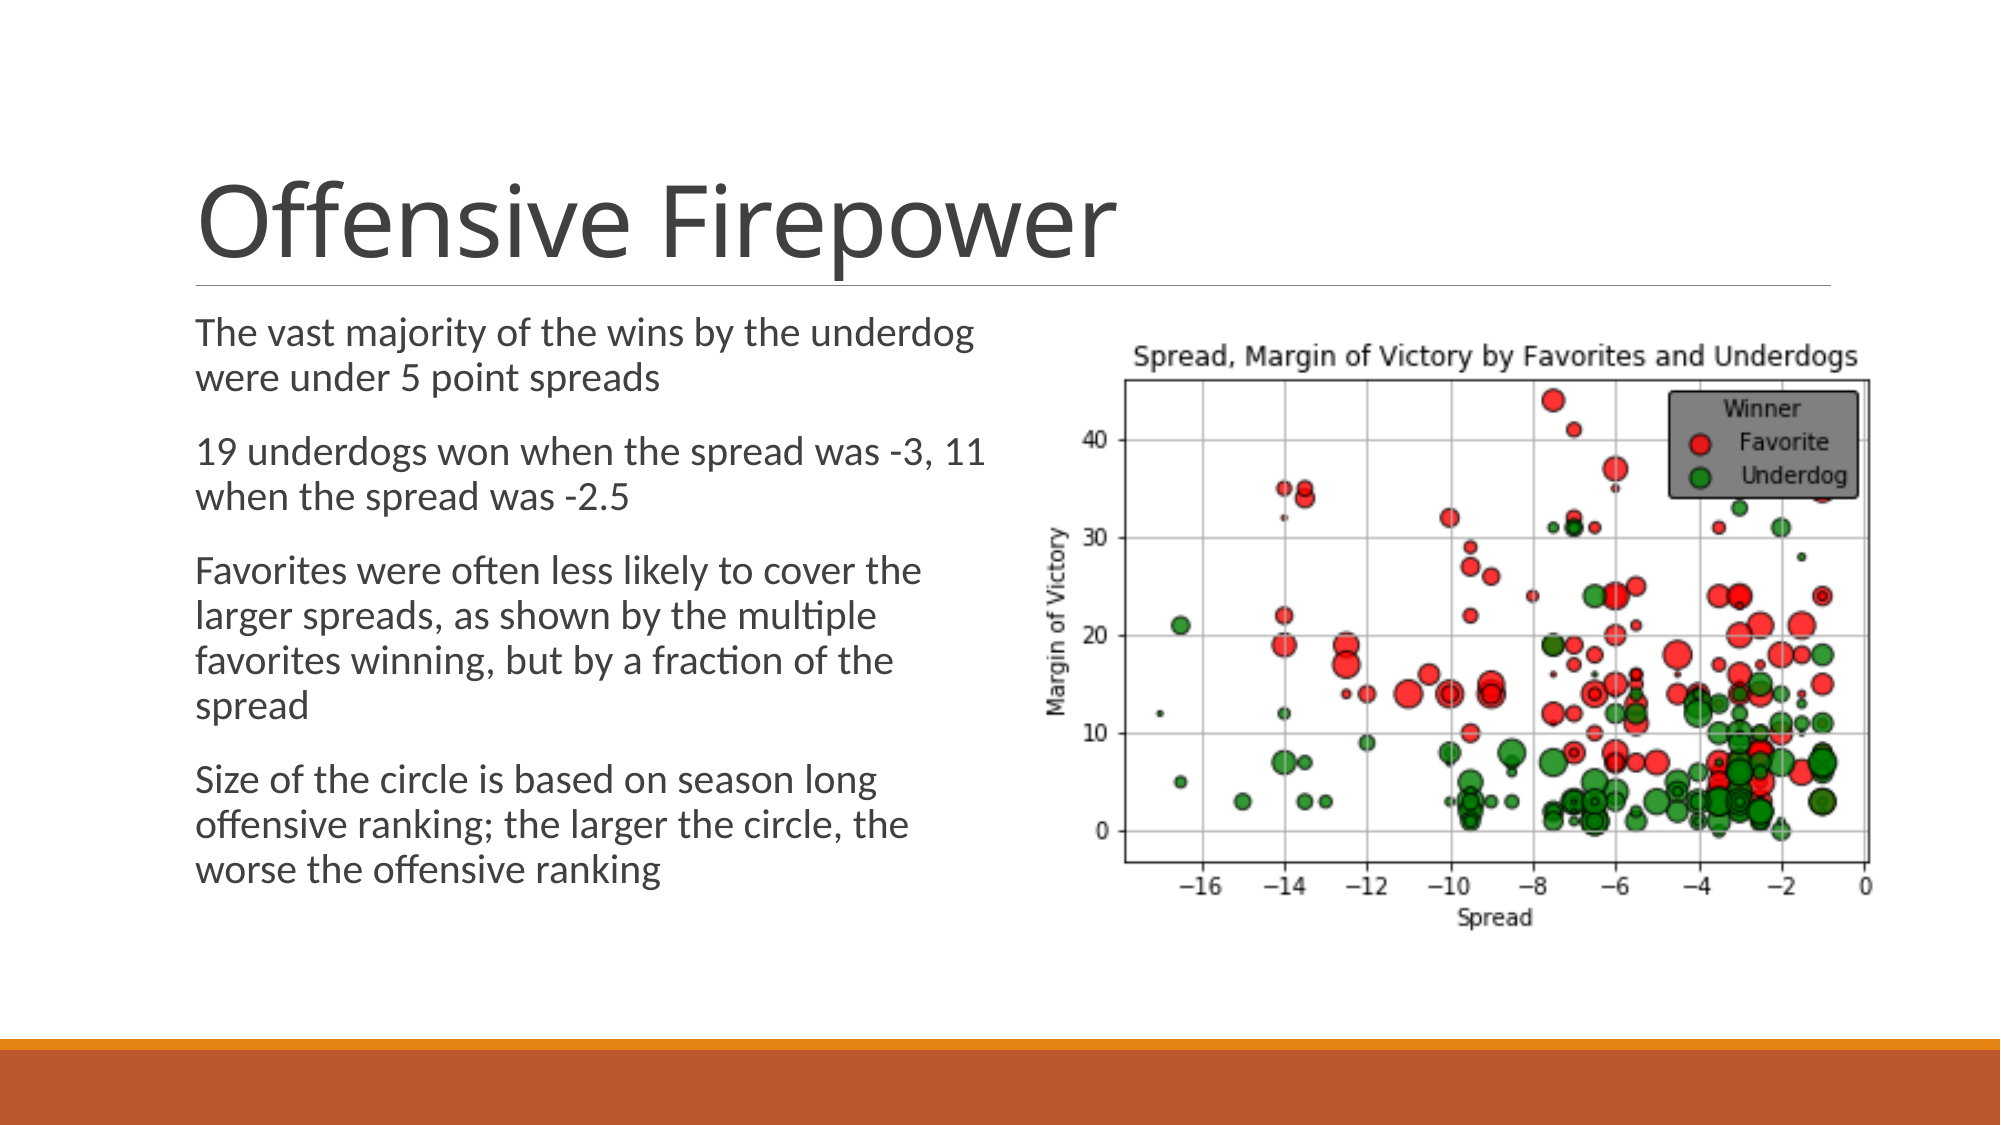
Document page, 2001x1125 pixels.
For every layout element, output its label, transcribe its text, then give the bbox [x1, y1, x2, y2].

title Offensive Firepower [180, 47, 1830, 285]
picture [1004, 302, 1965, 943]
list The vast majority of the wins by the underdog were under 5 point spreads 19 underdogs won when the spread was -3, 11 when the spread was -2.5 Favorites were often less likely to cover the larger spreads, as shown by the multiple favorites winning, but by a fraction of the spread Size of the circle is based on season long offensive ranking; the larger the circle, the worse the offensive ranking [180, 302, 1000, 963]
